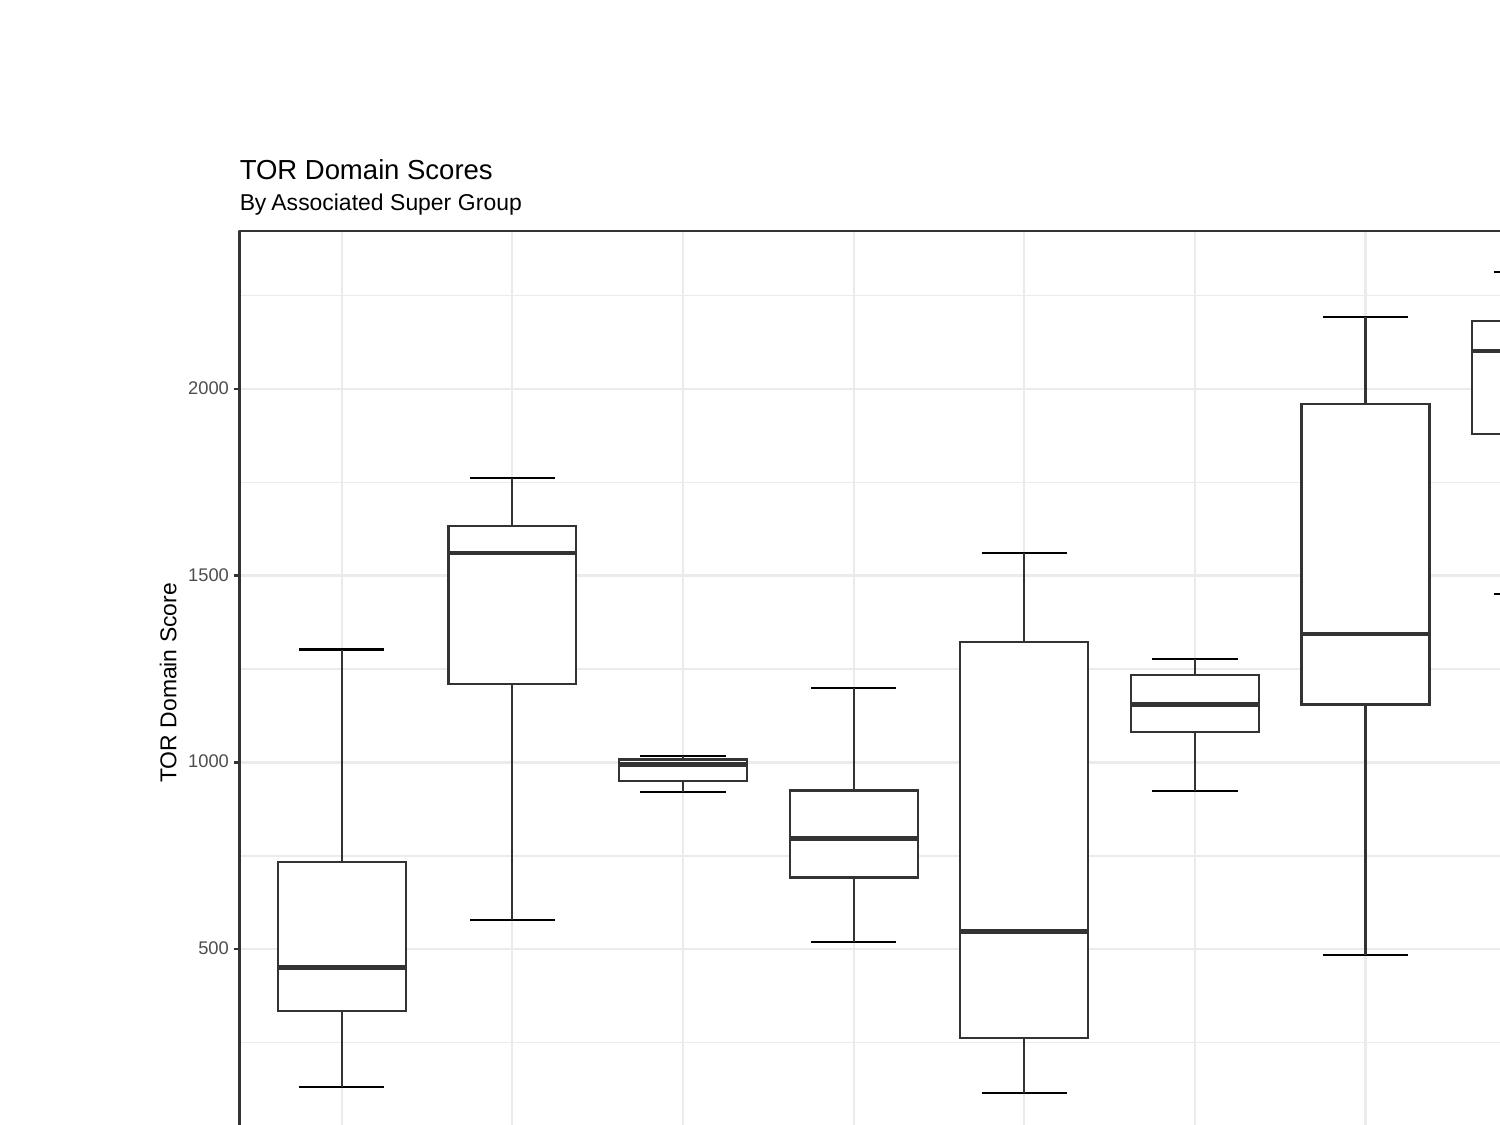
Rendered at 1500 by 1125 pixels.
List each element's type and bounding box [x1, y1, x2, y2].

text_box [149, 149, 1500, 1125]
